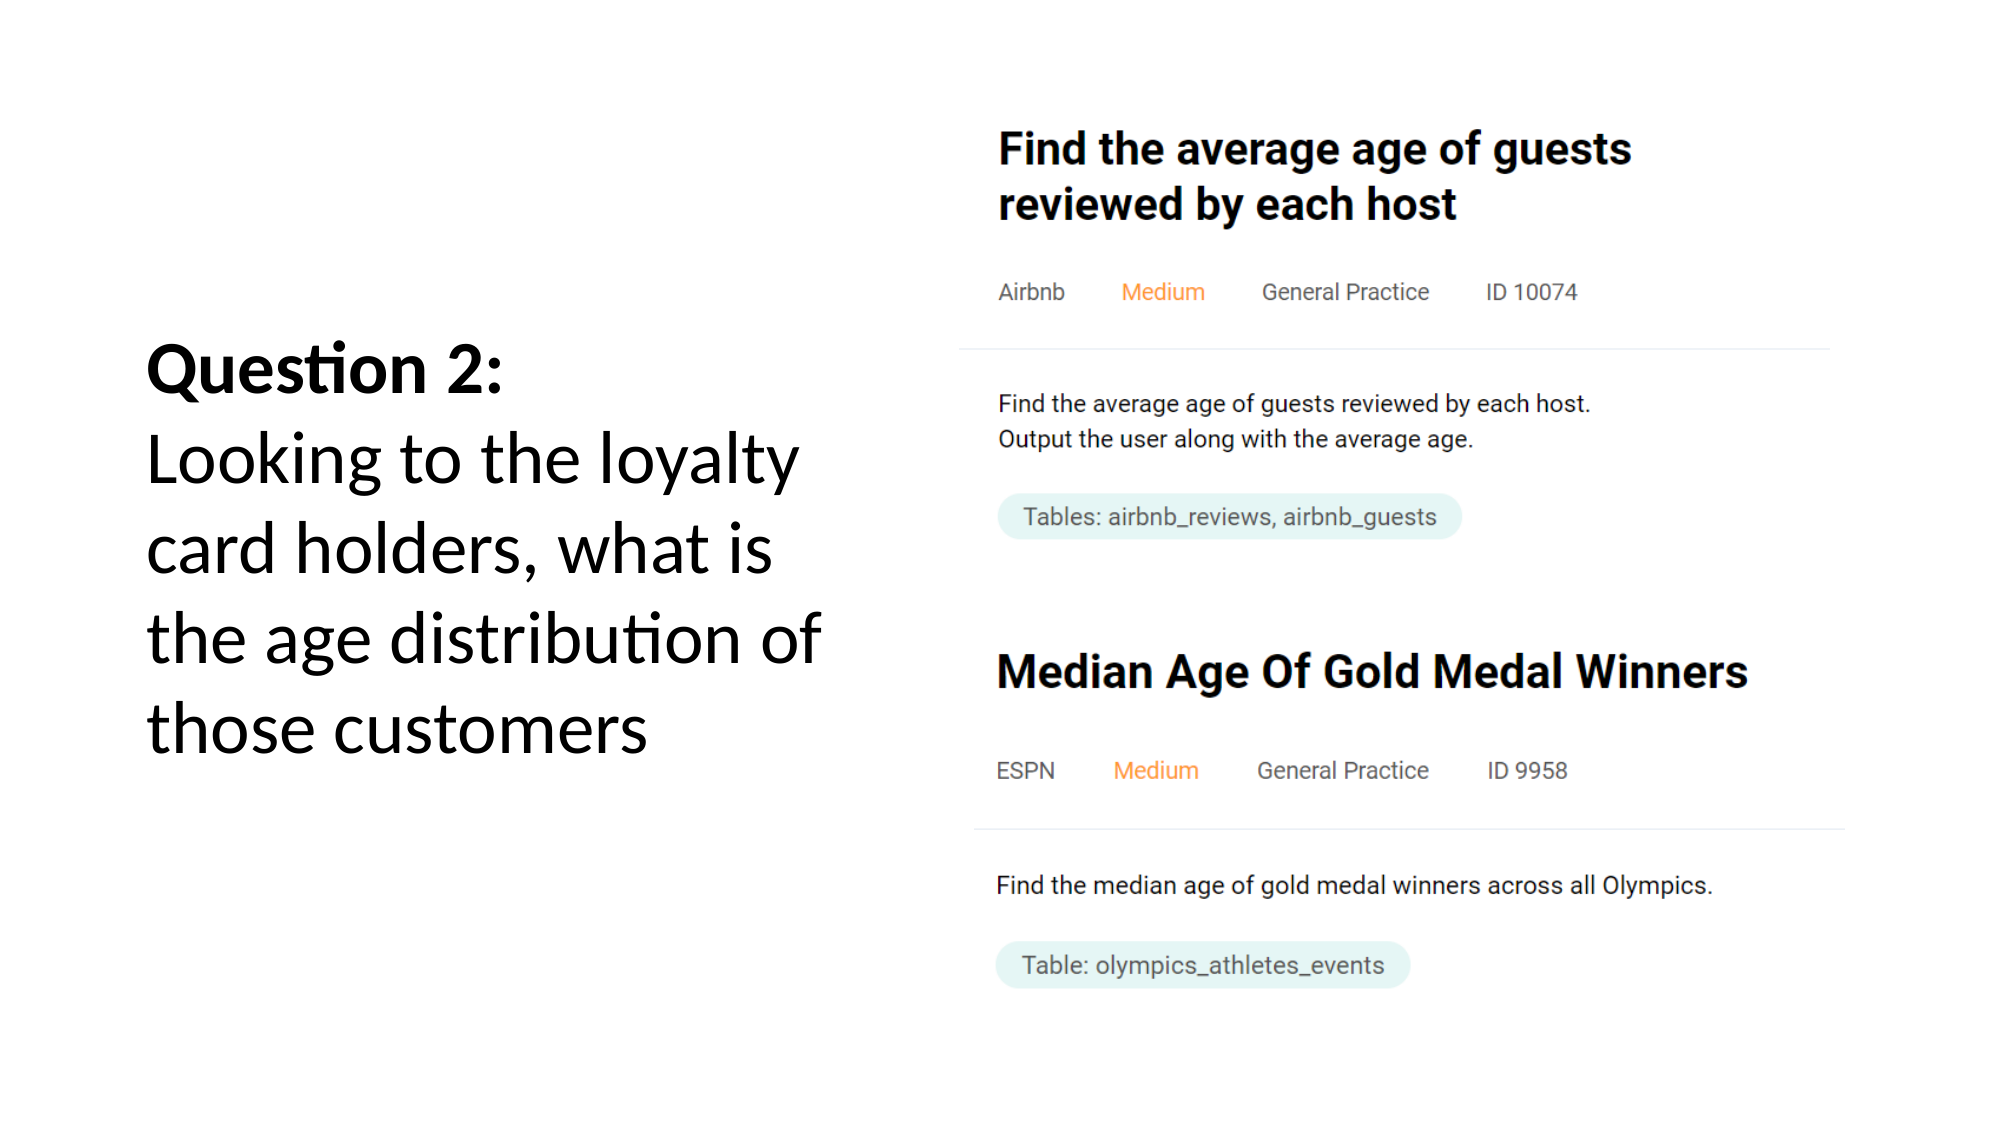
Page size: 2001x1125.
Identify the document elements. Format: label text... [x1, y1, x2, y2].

text_box Question 2: Looking to the loyalty card holders, what is the age distribution of those customers [131, 311, 889, 776]
picture [974, 613, 1845, 1014]
picture [959, 88, 1830, 563]
